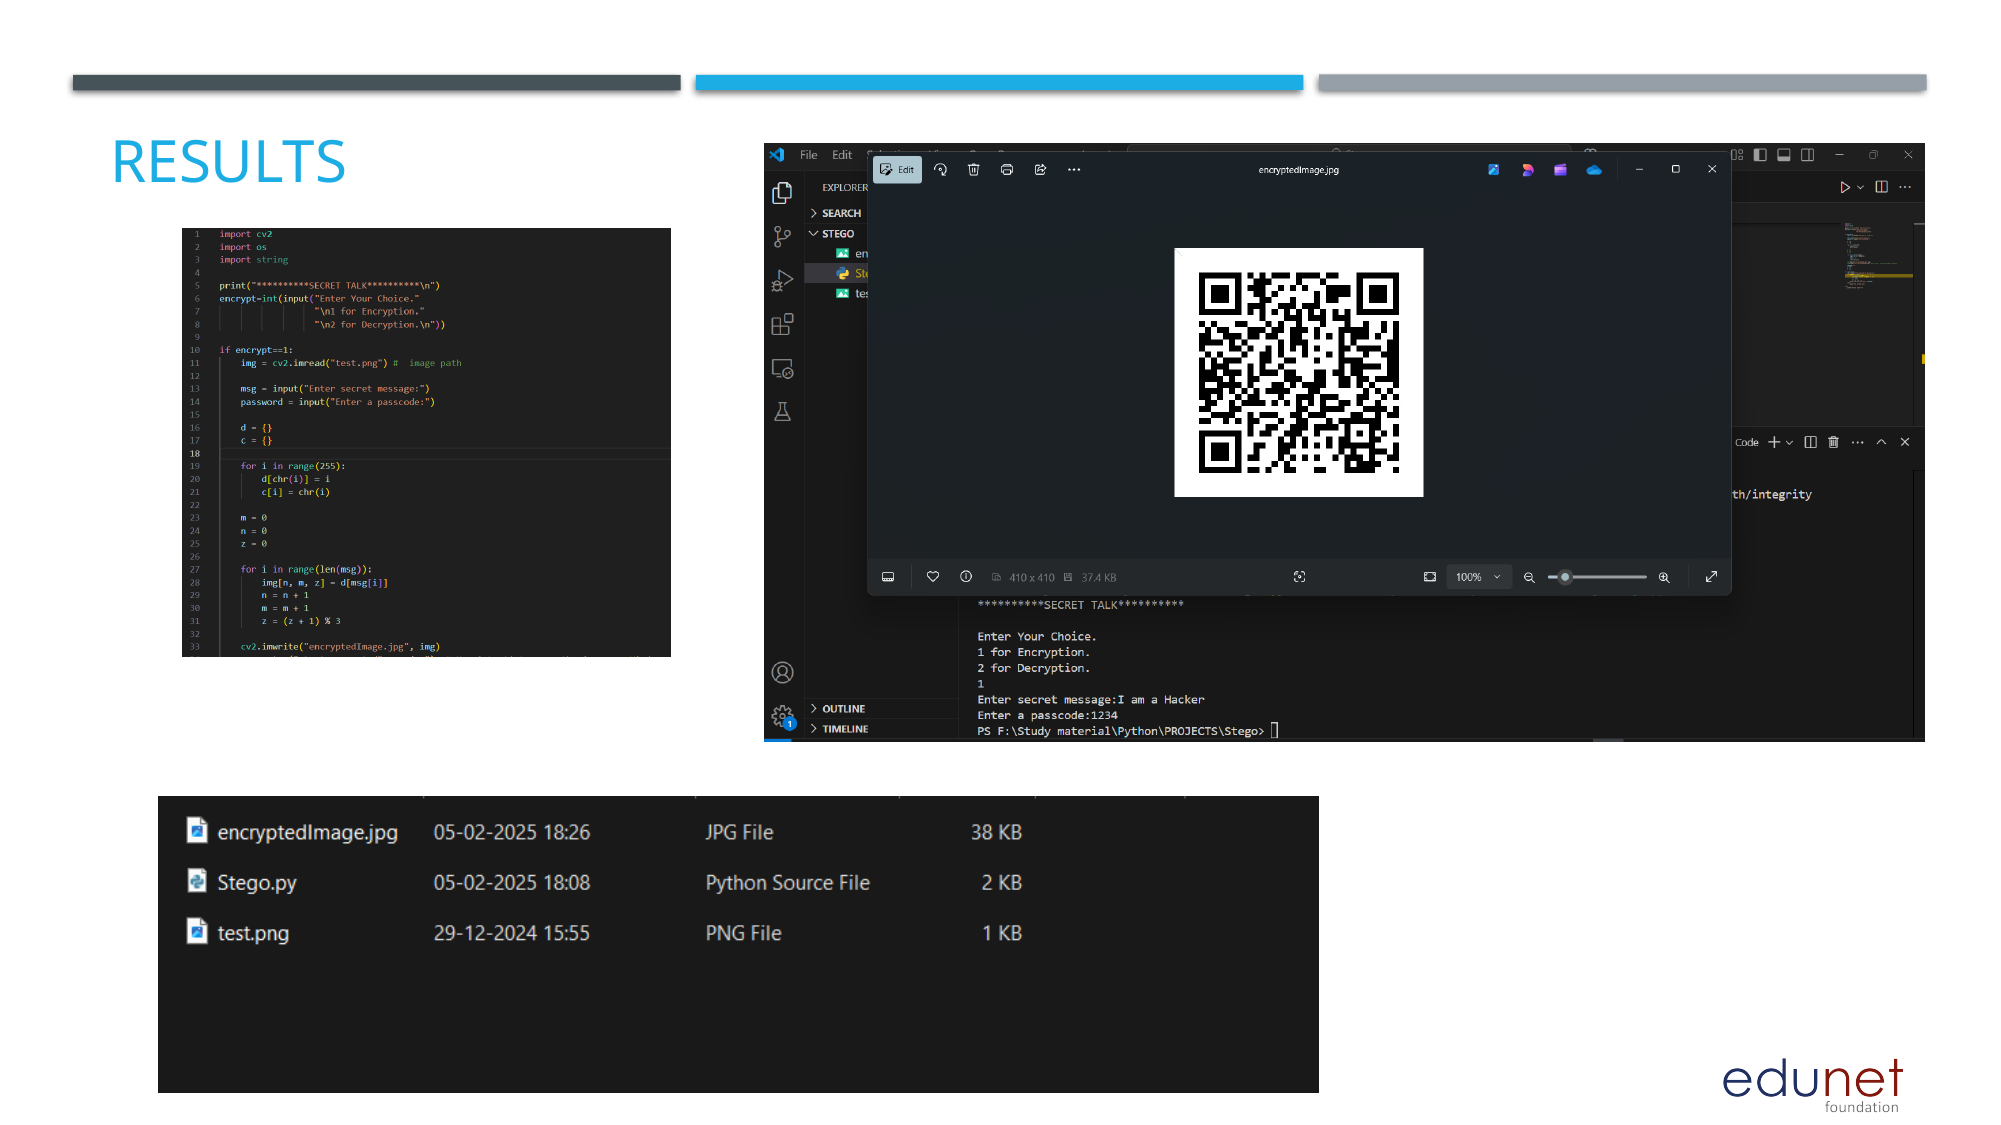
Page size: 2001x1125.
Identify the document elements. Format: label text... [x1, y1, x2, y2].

picture [157, 795, 1319, 1093]
picture [764, 142, 1925, 742]
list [181, 227, 672, 657]
title Results [95, 115, 1905, 203]
picture [1719, 1056, 1905, 1116]
